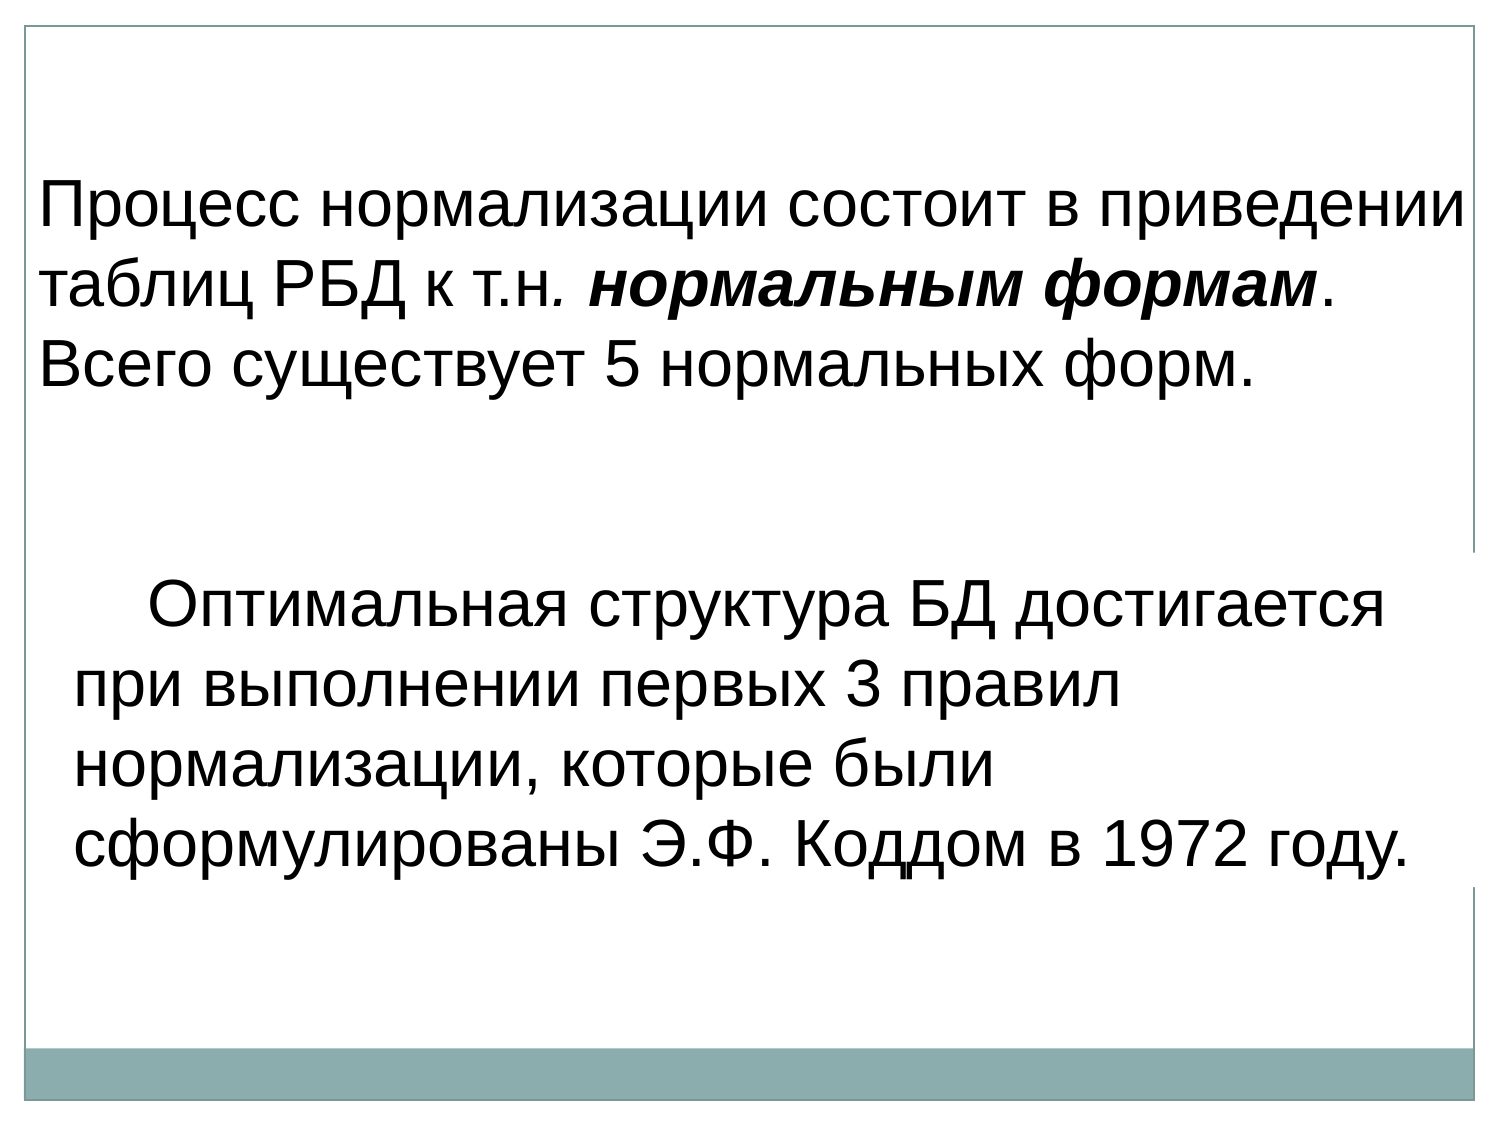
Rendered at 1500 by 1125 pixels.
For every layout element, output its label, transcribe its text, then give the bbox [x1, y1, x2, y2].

text_box Оптимальная структура БД достигается при выполнении первых 3 правил нормализации, которые были сформулированы Э.Ф. Коддом в 1972 году. [58, 552, 1500, 888]
text_box Процесс нормализации состоит в приведении таблиц РБД к т.н. нормальным формам. Всего существует 5 нормальных форм. [23, 152, 1500, 407]
